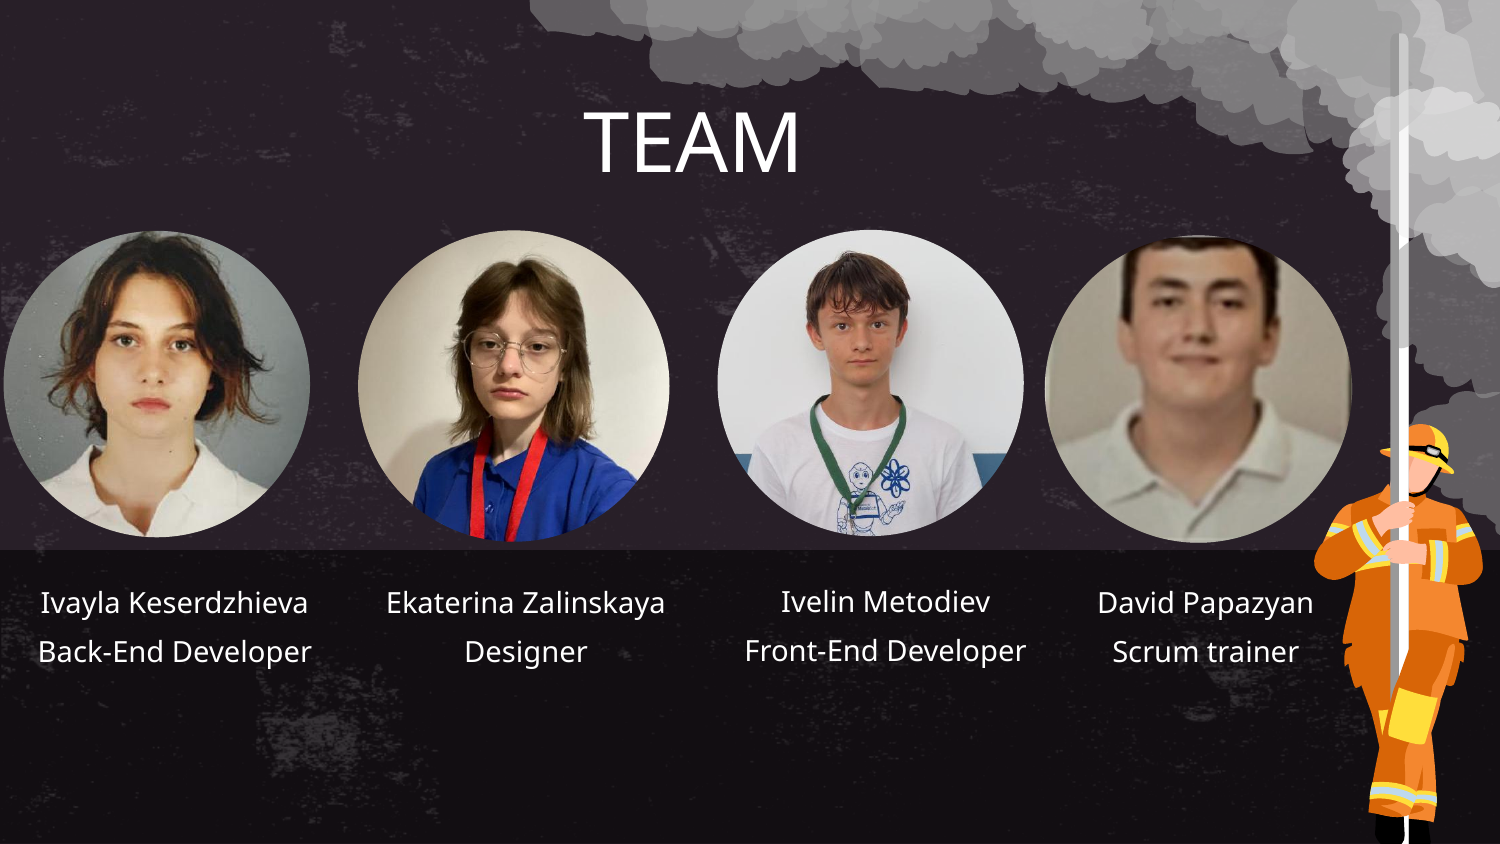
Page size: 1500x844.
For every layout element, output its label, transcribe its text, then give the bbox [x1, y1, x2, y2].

picture [1044, 235, 1353, 543]
picture [3, 230, 311, 538]
text_box Ekaterina Zalinskaya Designer [370, 562, 682, 711]
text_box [1303, 427, 1495, 844]
title TEAM [568, 73, 1018, 149]
text_box Ivayla Keserdzhieva Back-End Developer [22, 563, 328, 712]
text_box Ivelin Metodiev Front-End Developer [729, 561, 1042, 710]
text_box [1023, 0, 1500, 420]
picture [717, 229, 1024, 537]
picture [357, 230, 670, 542]
text_box David Papazyan Scrum trainer [1082, 562, 1298, 711]
